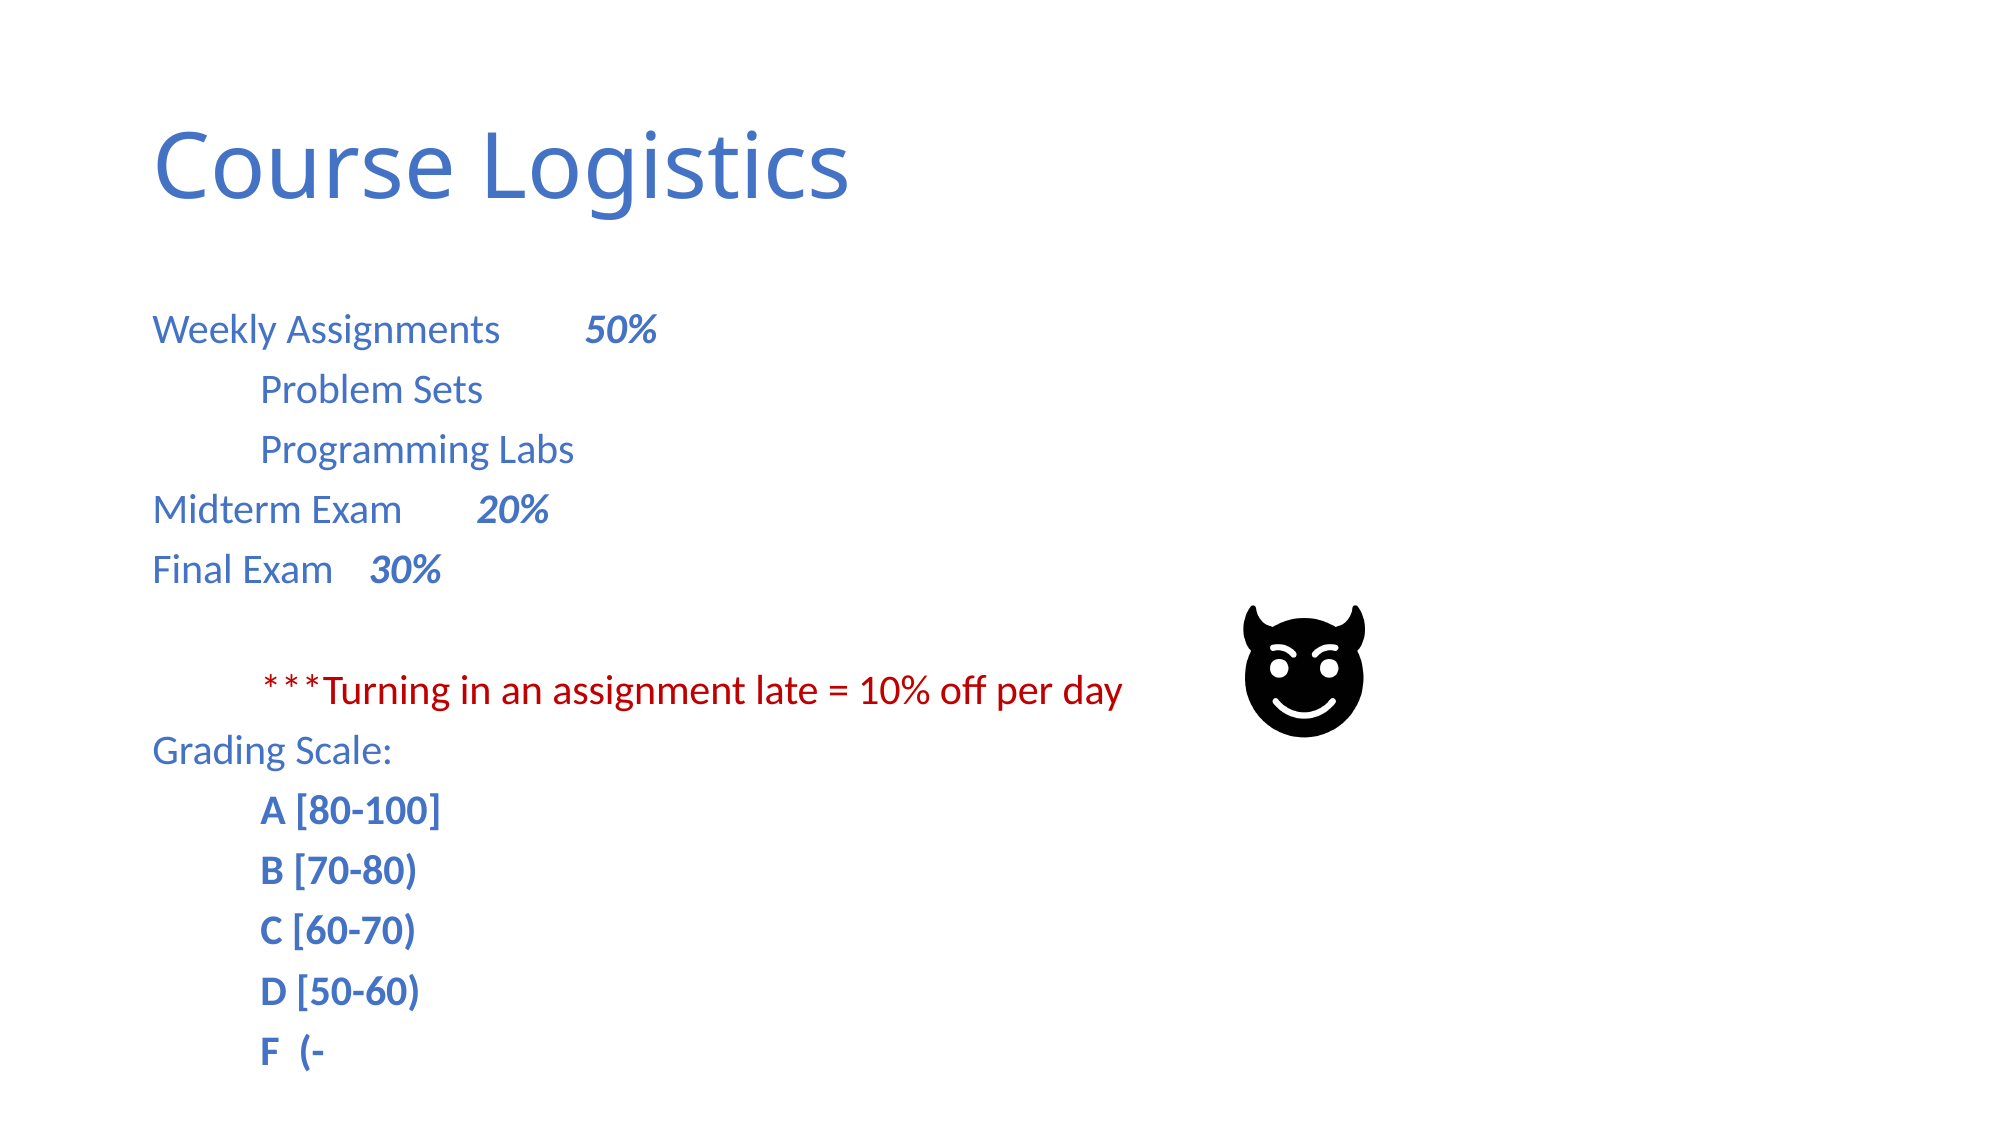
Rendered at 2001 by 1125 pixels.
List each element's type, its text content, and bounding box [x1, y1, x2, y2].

title Course Logistics [137, 59, 1863, 278]
picture [1228, 602, 1379, 753]
